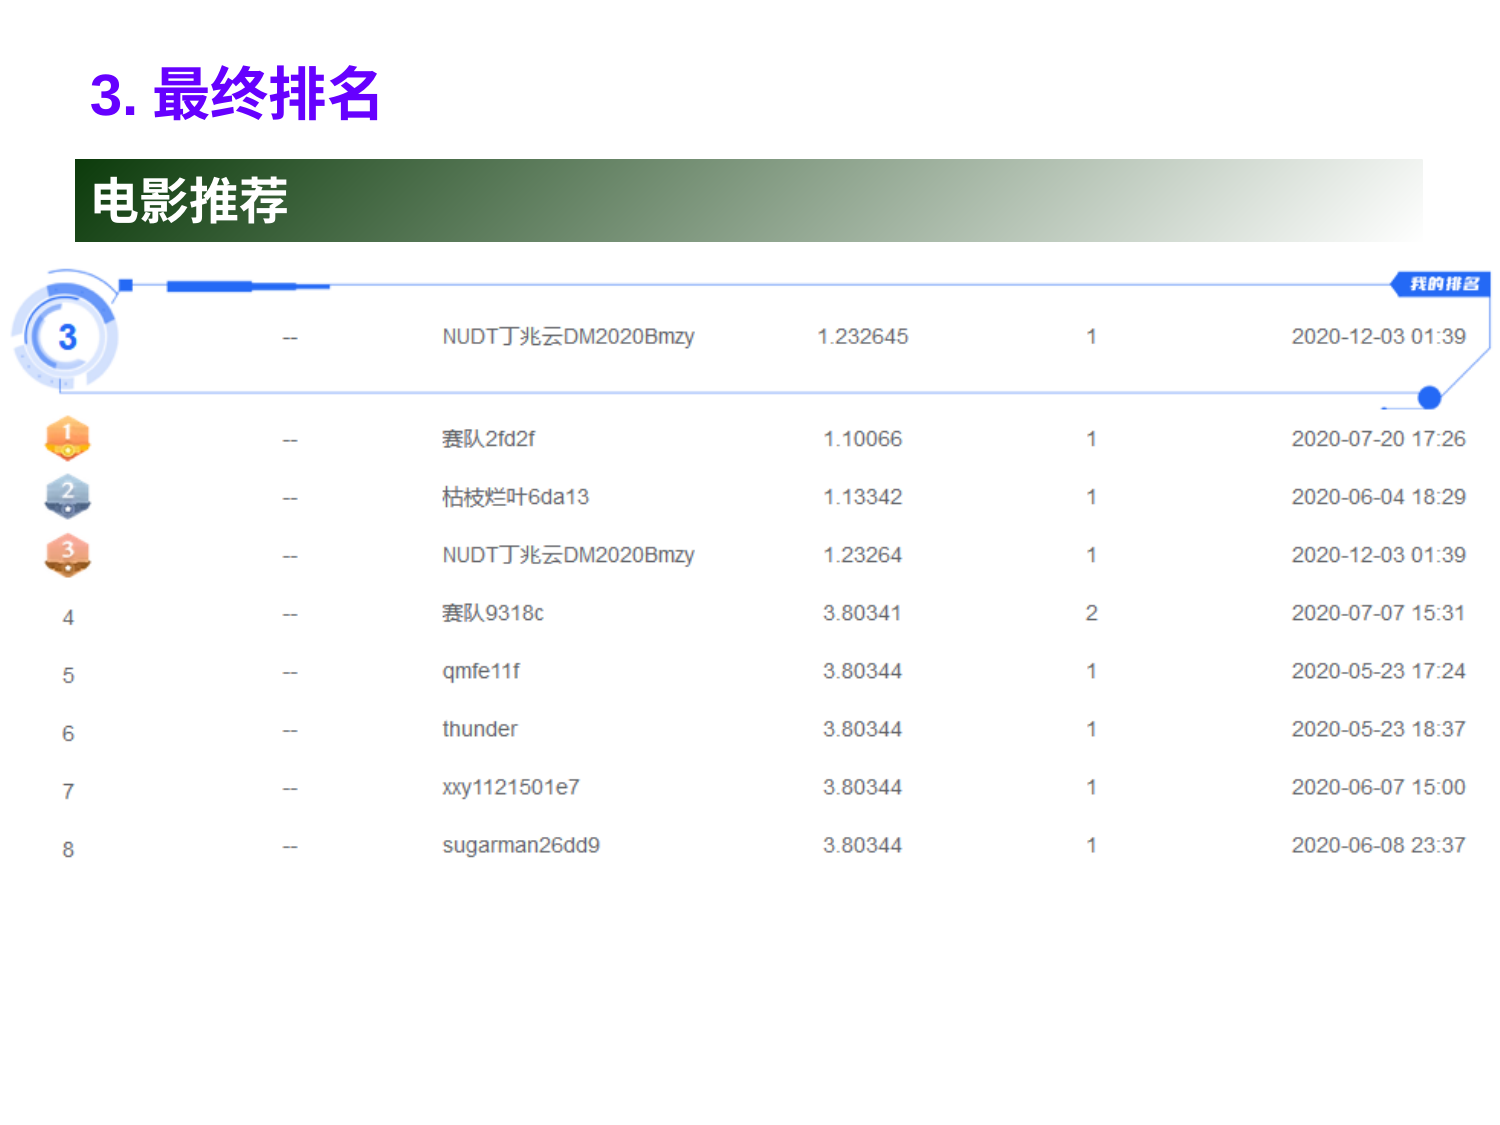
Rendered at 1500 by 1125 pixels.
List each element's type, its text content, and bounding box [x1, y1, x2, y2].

title 3.最终排名 [75, 50, 1425, 153]
list 电影推荐 [75, 159, 1423, 242]
picture [0, 259, 1500, 866]
